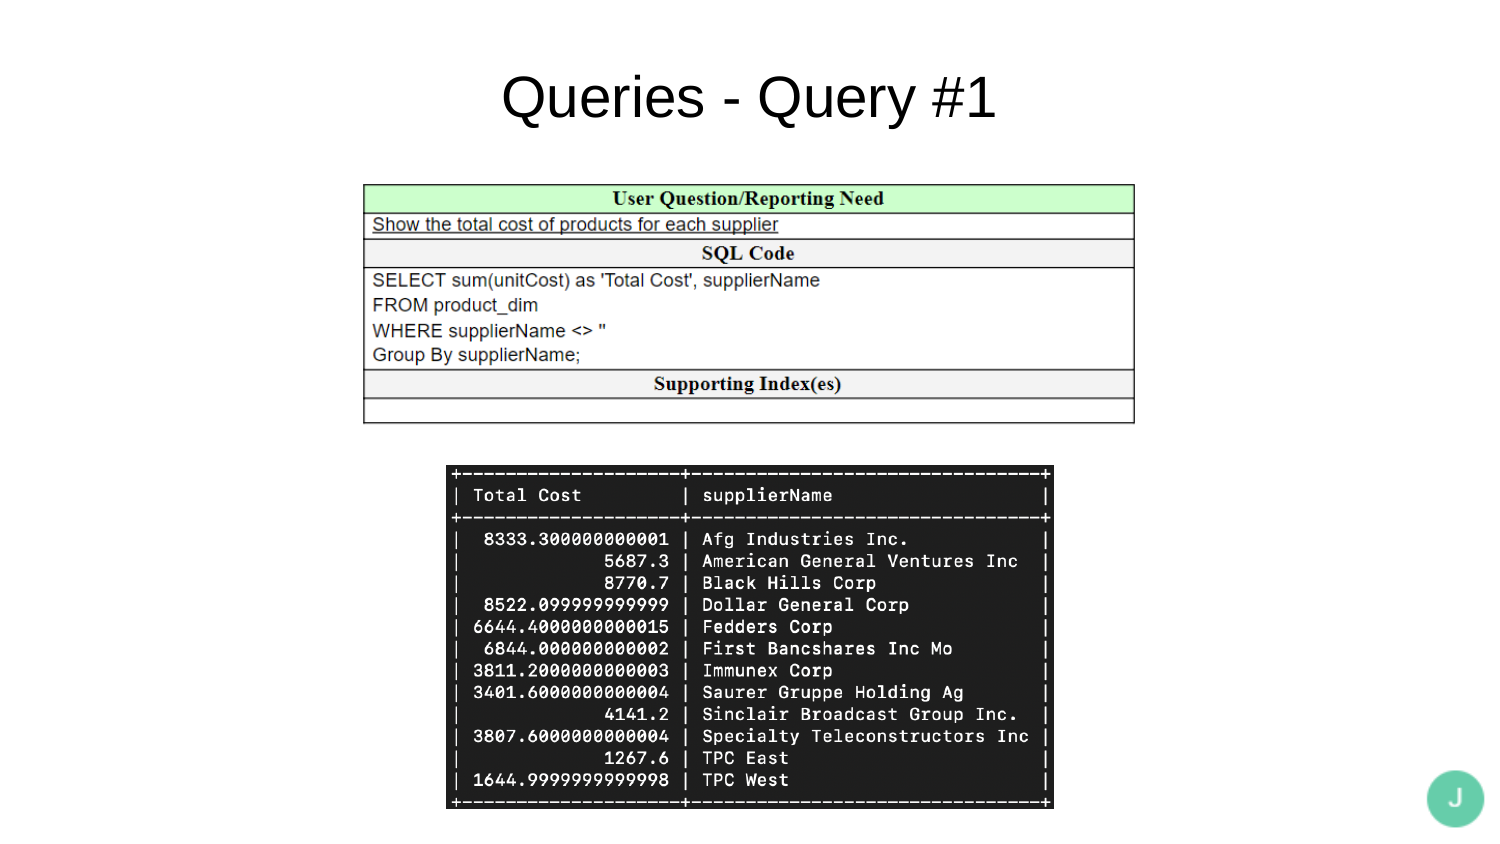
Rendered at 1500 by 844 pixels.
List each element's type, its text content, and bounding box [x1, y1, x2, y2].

title Queries - Query #1 [51, 44, 1449, 139]
picture [1421, 766, 1494, 835]
picture [361, 179, 1139, 425]
picture [445, 465, 1055, 809]
